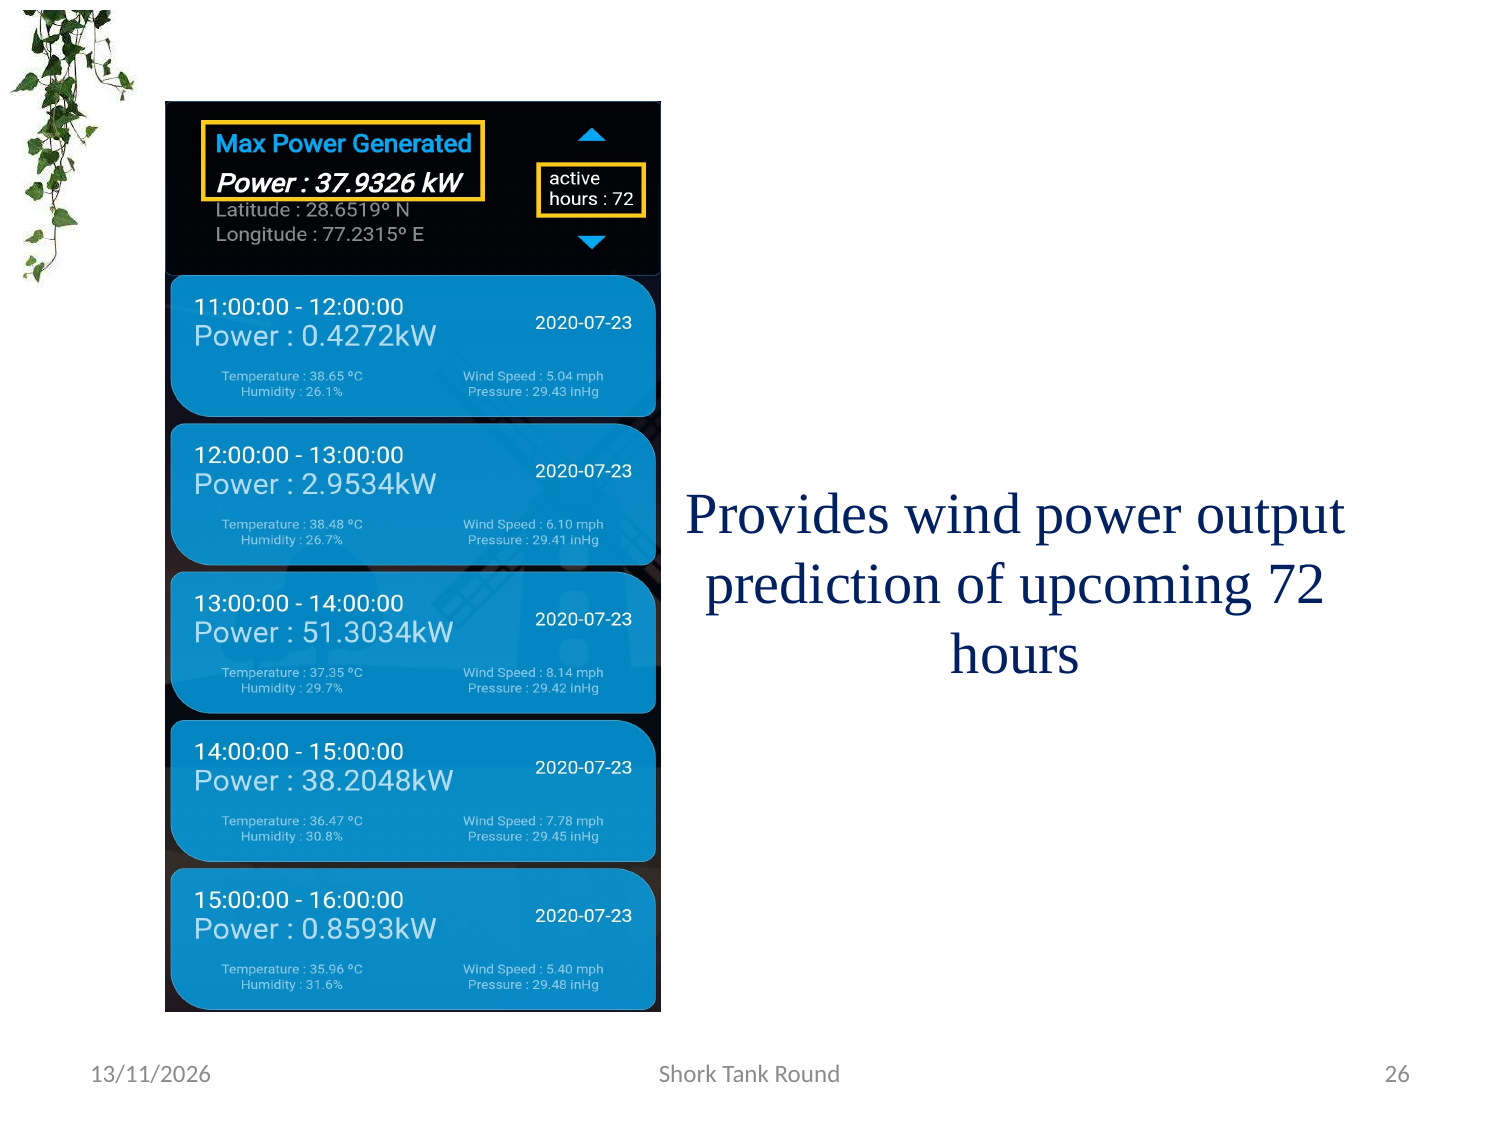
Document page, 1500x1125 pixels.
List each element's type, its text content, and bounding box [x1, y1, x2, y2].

footer Shork Tank Round [512, 1042, 988, 1103]
text_box [8, 10, 138, 288]
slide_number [75, 1042, 425, 1103]
slide_number 26 [1074, 1042, 1425, 1103]
text_box Provides wind power output prediction of upcoming 72 hours [667, 468, 1365, 693]
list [164, 101, 662, 1012]
